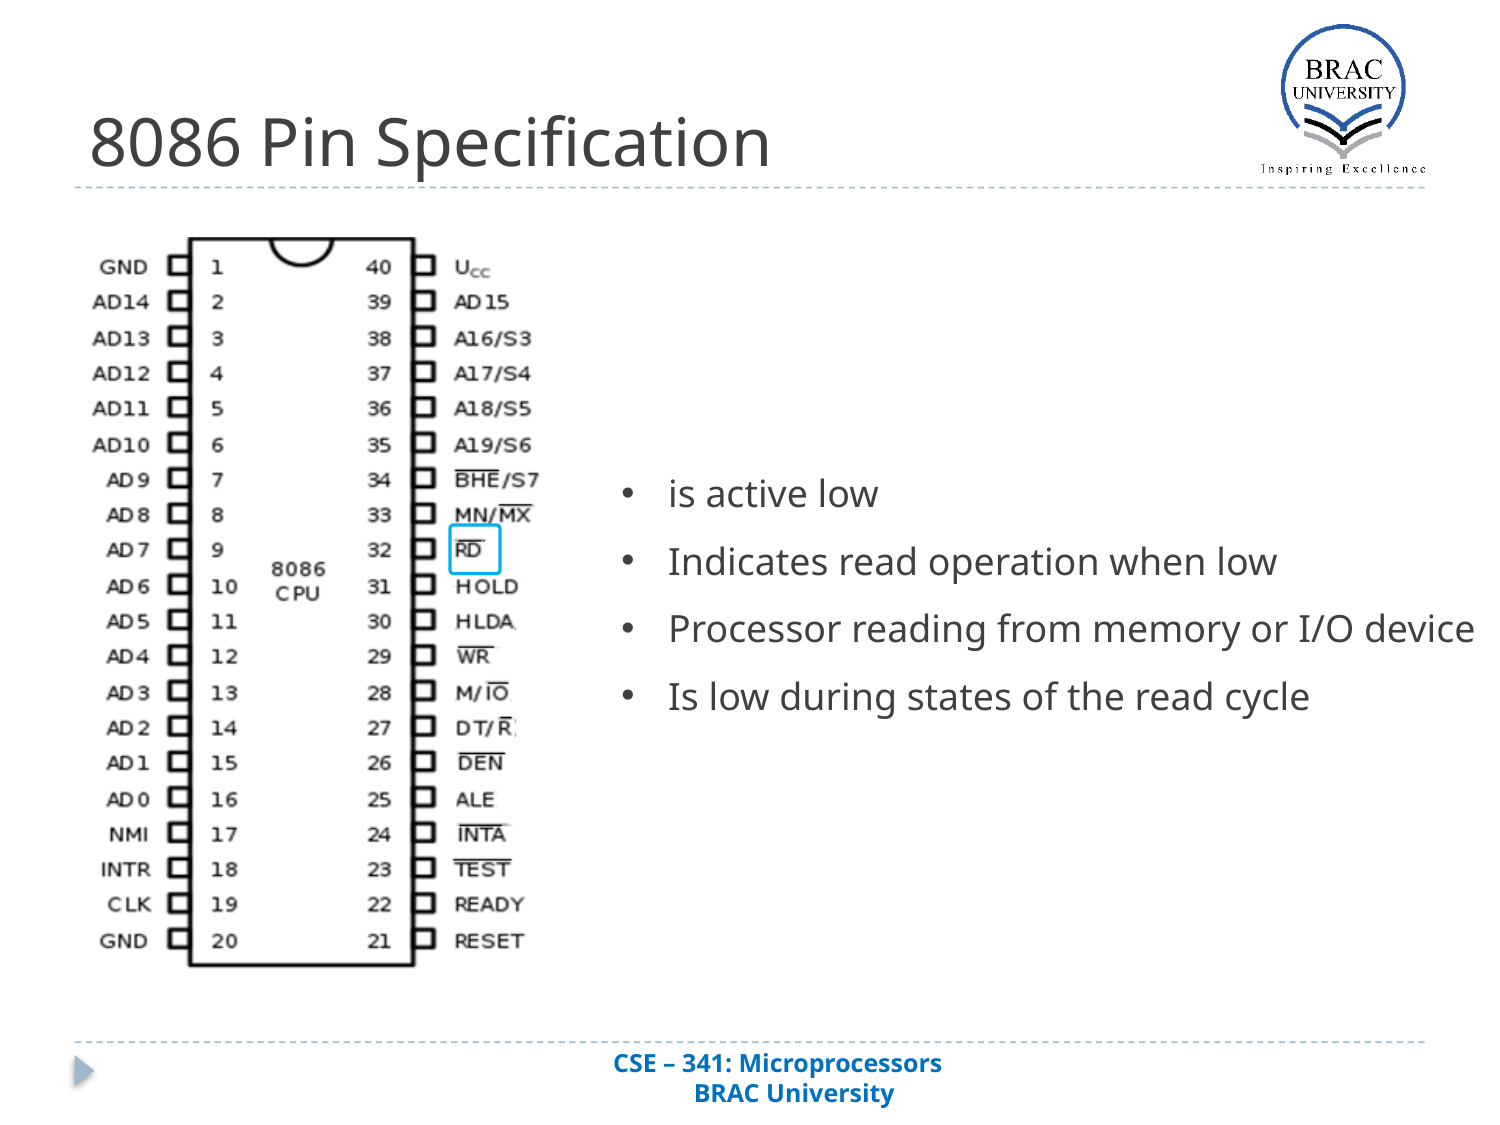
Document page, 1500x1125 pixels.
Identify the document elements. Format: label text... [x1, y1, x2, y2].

picture [74, 237, 579, 976]
title 8086 Pin Specification [75, 24, 1425, 188]
